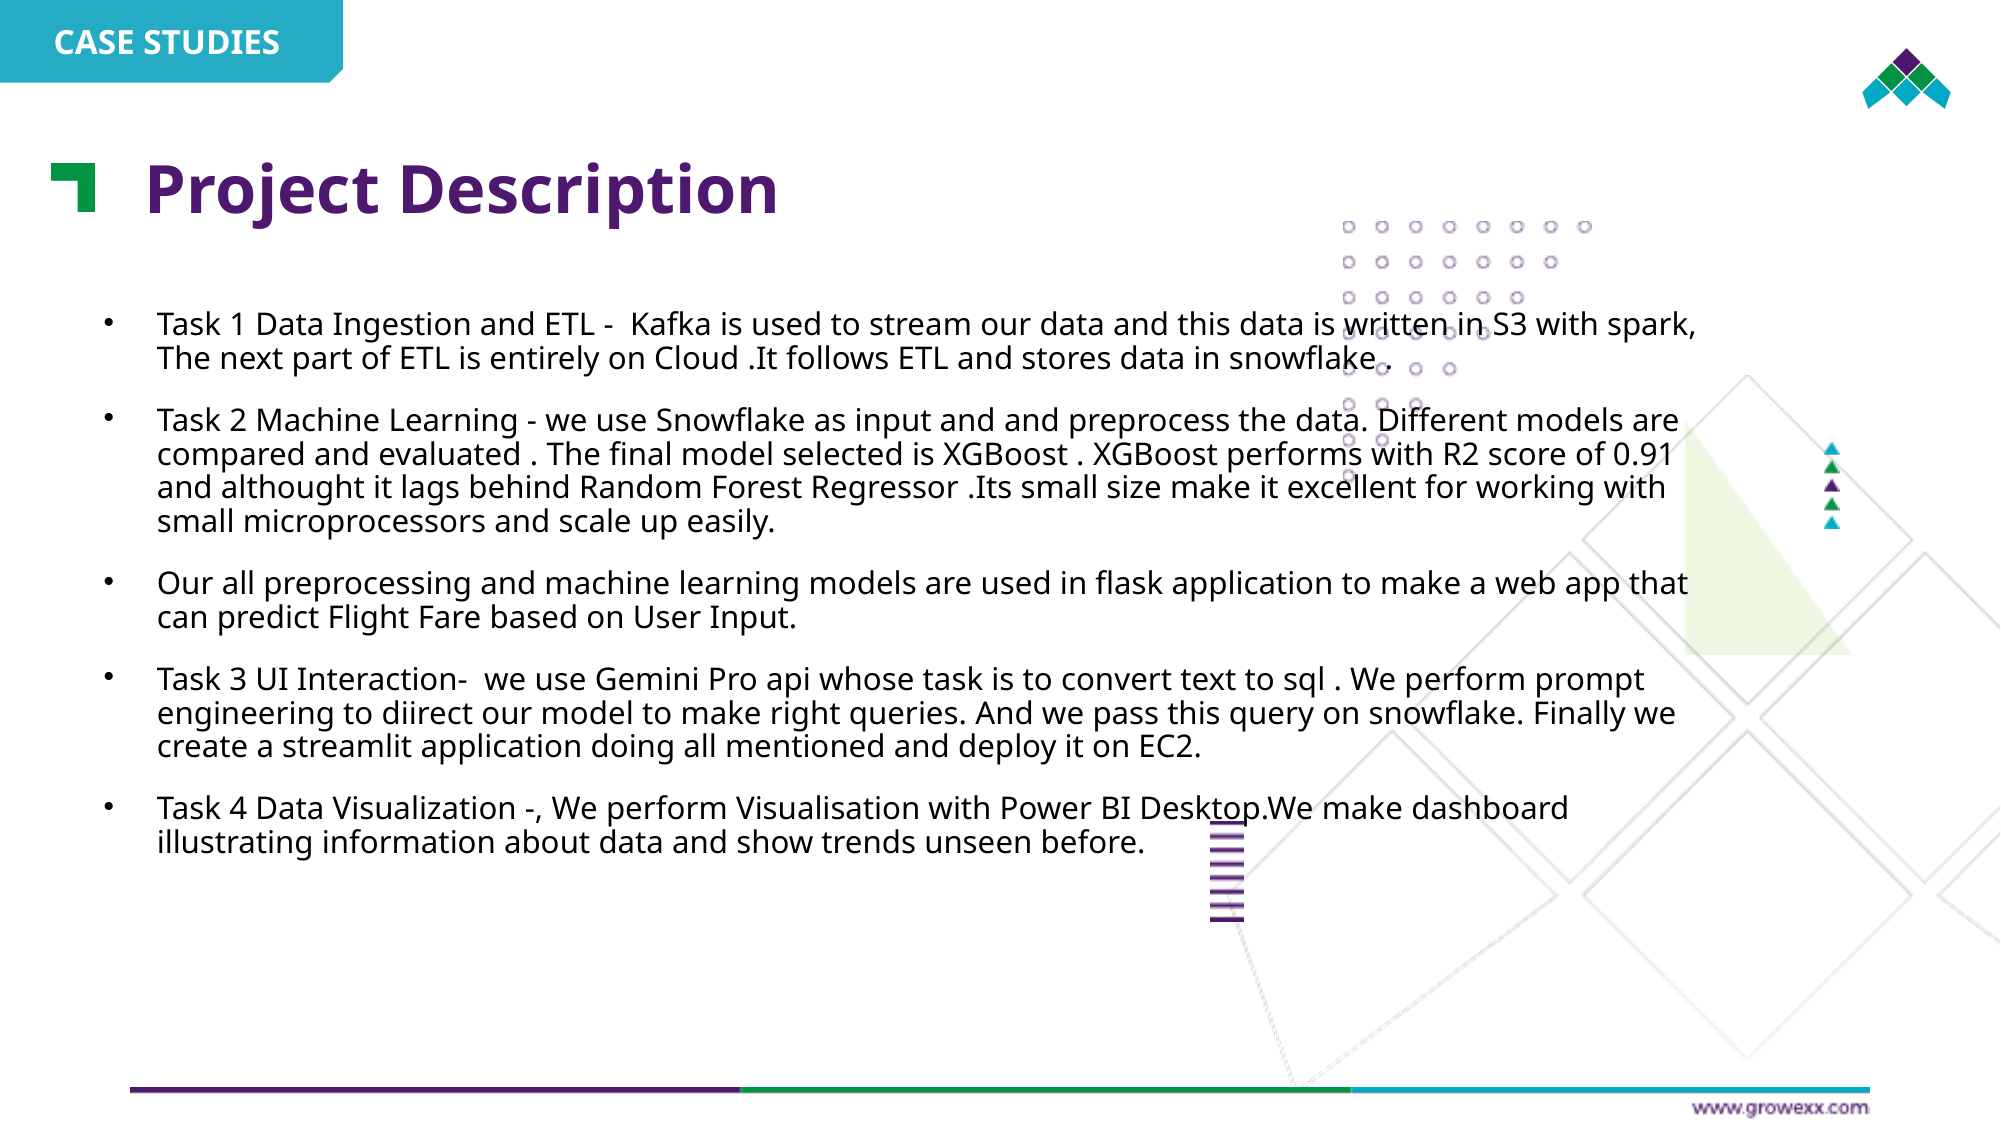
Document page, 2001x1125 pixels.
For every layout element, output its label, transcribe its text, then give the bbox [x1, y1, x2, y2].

picture [130, 375, 2001, 1125]
picture [1862, 48, 1951, 109]
picture [51, 163, 95, 212]
list Project Description [130, 148, 1063, 194]
list Task 1 Data Ingestion and ETL - Kafka is used to stream our data and this data is written in S3 with spark, The next part of ETL is entirely on Cloud .It follows ETL and stores data in snowflake . Task 2 Machine Learning - we use Snowflake as input and and preprocess the data. Different models are compared and evaluated . The final model selected is XGBoost . XGBoost performs with R2 score of 0.91 and althought it lags behind Random Forest Regressor .Its small size make it excellent for working with small microprocessors and scale up easily. Our all preprocessing and machine learning models are used in flask application to make a web app that can predict Flight Fare based on User Input. Task 3 UI Interaction- we use Gemini Pro api whose task is to convert text to sql . We perform prompt engineering to diirect our model to make right queries. And we pass this query on snowflake. Finally we create a streamlit application doing all mentioned and deploy it on EC2. Task 4 Data Visualization -, We perform Visualisation with Power BI Desktop.We make dashboard illustrating information about data and show trends unseen before. [71, 194, 1743, 975]
